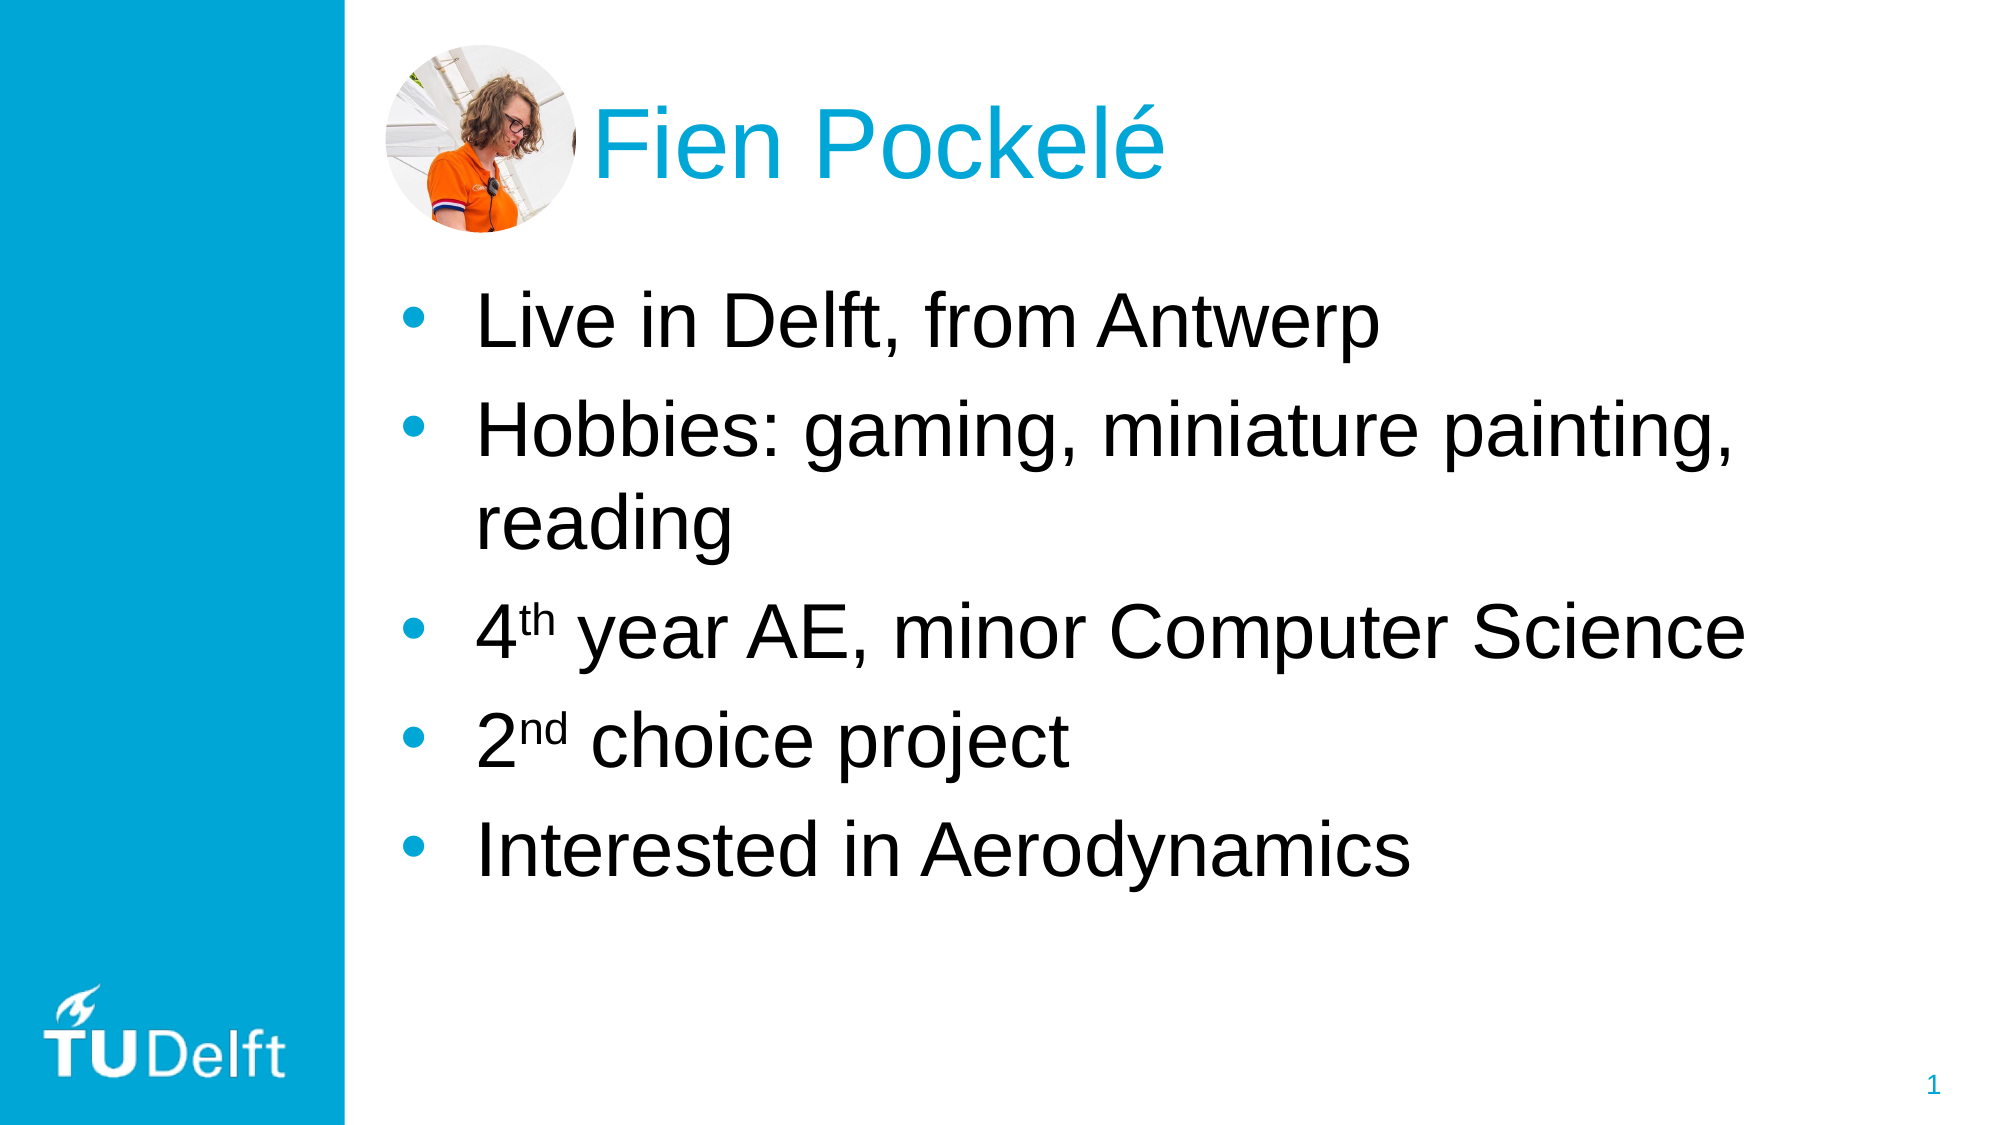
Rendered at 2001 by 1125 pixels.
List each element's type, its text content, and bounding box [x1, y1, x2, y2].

list Live in Delft, from Antwerp Hobbies: gaming, miniature painting, reading 4th year AE, minor Computer Science 2nd choice project Interested in Aerodynamics [385, 262, 1940, 1025]
picture [385, 44, 577, 233]
title Fien Pockelé [578, 45, 1940, 233]
